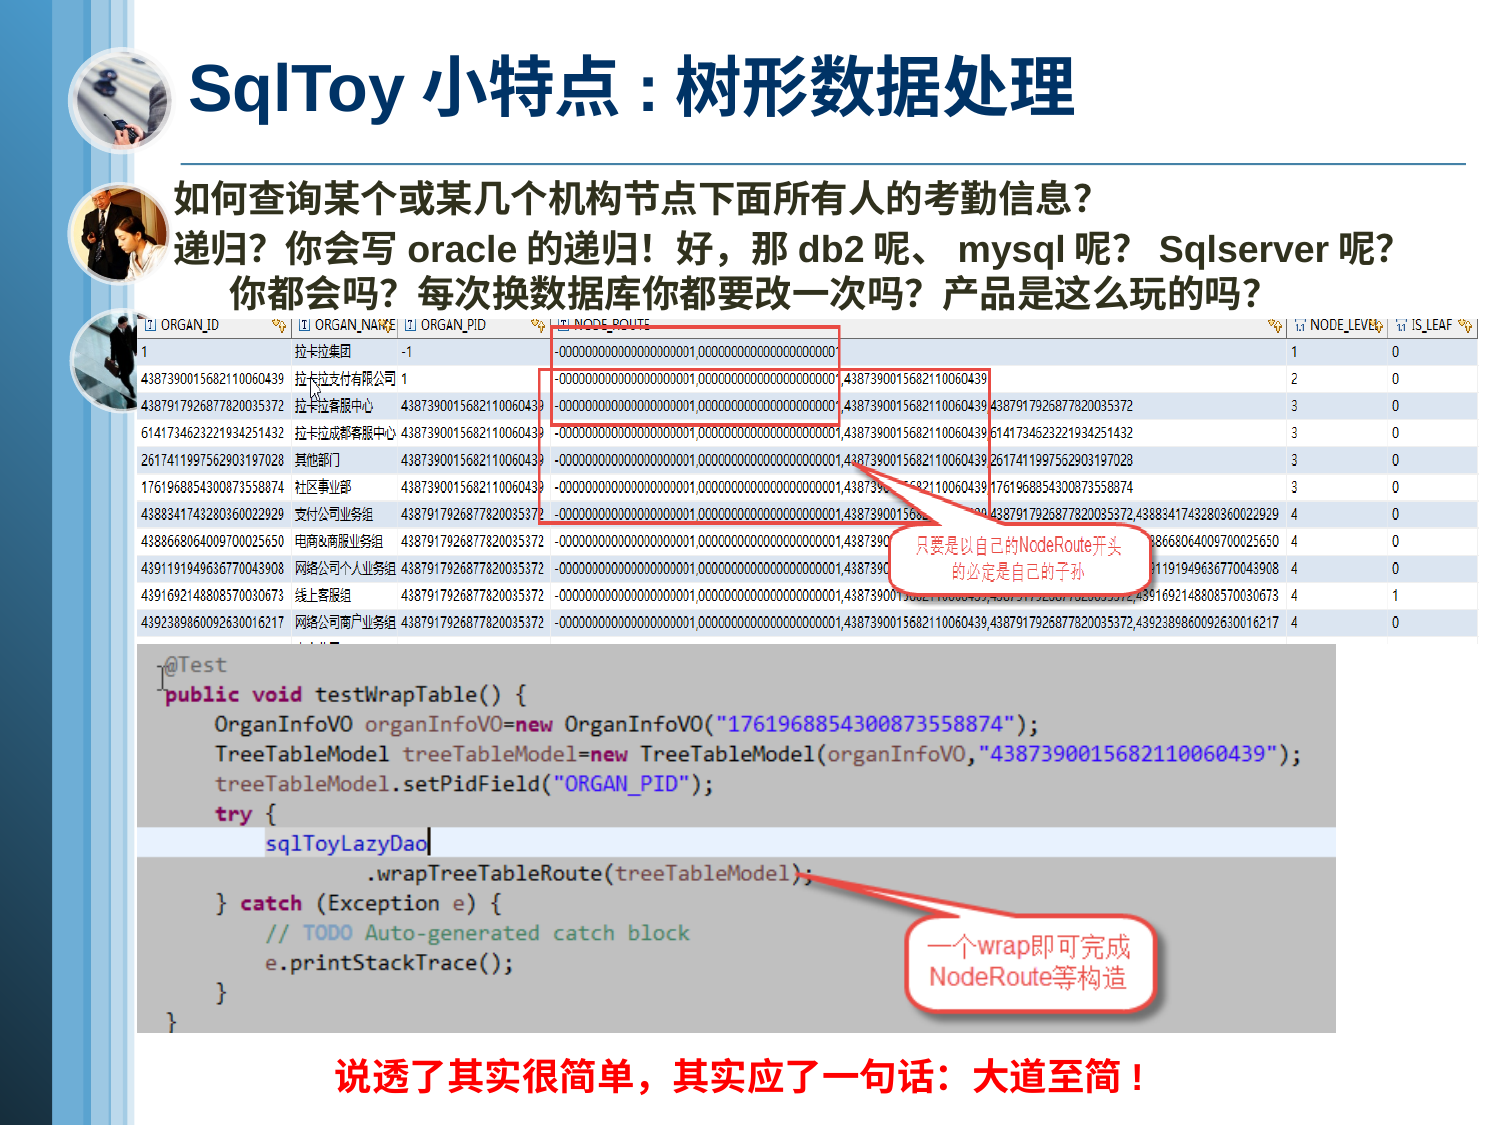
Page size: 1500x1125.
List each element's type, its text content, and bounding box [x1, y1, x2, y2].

title SqlToy小特点:树形数据处理 [172, 17, 1479, 154]
picture [78, 57, 166, 144]
picture [74, 189, 158, 279]
text_box 如何查询某个或某几个机构节点下面所有人的考勤信息？ 递归？你会写oracle的递归！好，那db2呢、mysql呢？Sqlserver呢？你都会吗？每次换数据库你都要改一次吗？产品是这么玩的吗？ [158, 167, 1464, 317]
text_box 说透了其实很简单，其实应了一句话：大道至简! [137, 1055, 1342, 1097]
picture [75, 313, 1479, 1033]
